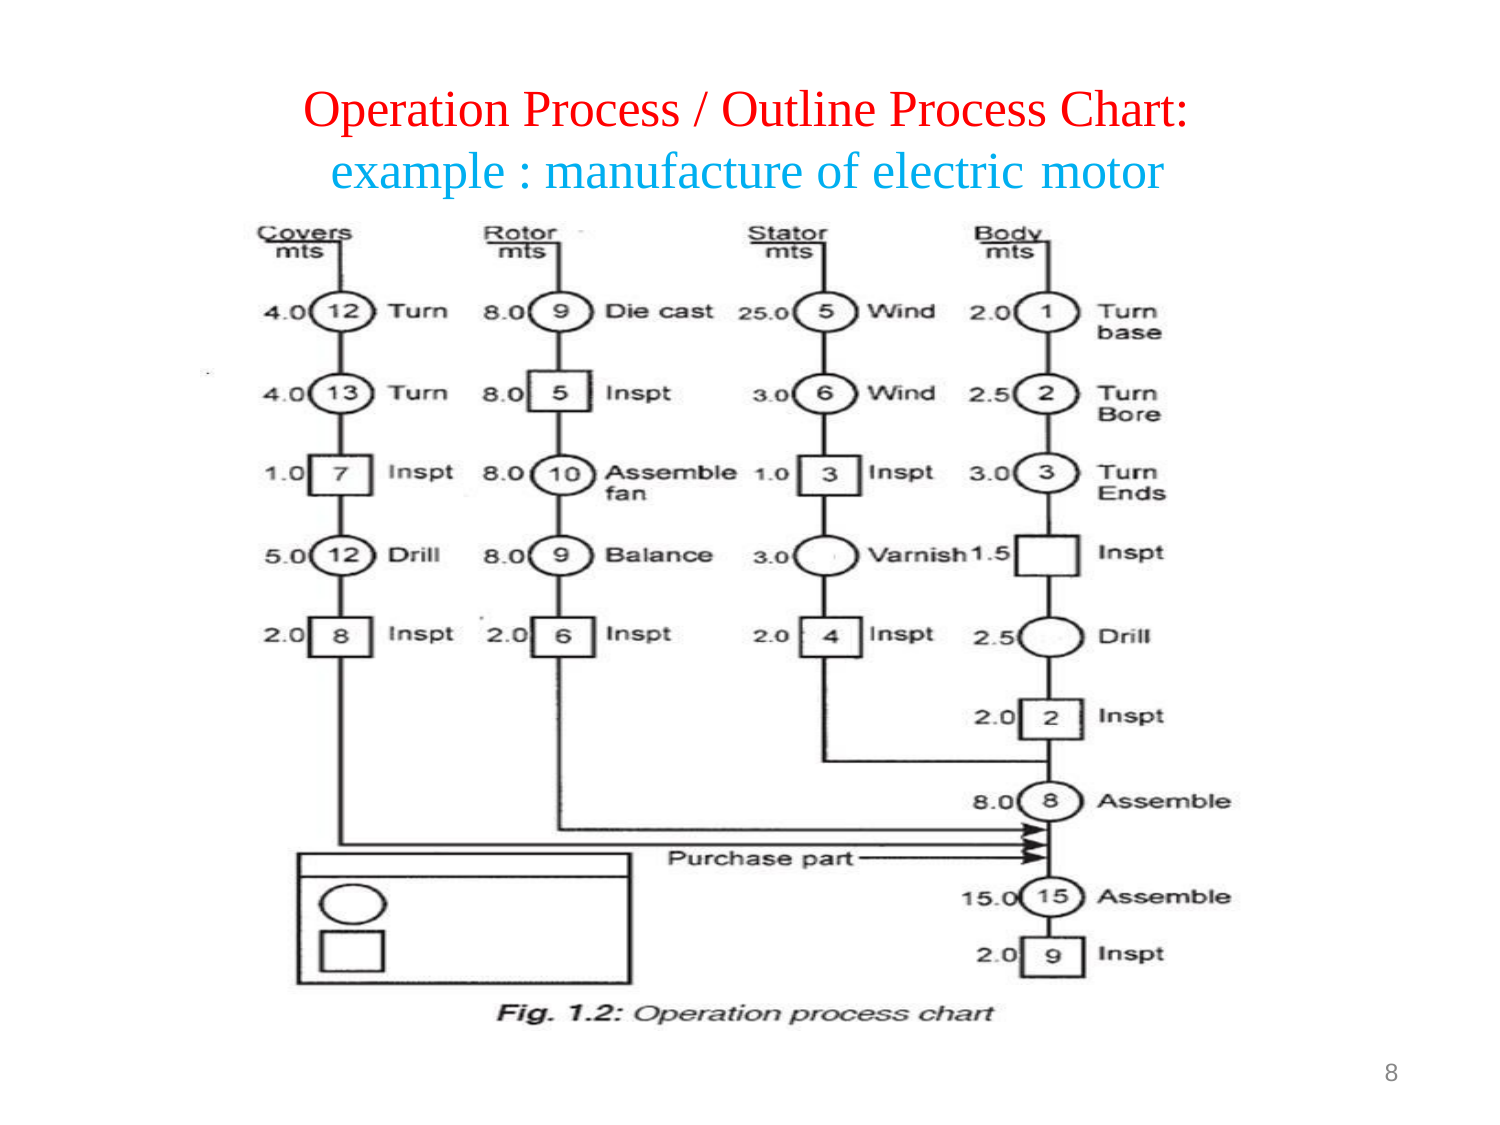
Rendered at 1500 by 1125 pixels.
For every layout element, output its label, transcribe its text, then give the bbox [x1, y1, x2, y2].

slide_number 8 [1378, 1060, 1417, 1125]
title Operation Process / Outline Process Chart: example : manufacture of electric motor [148, 59, 1352, 263]
text_box [200, 221, 1241, 1031]
